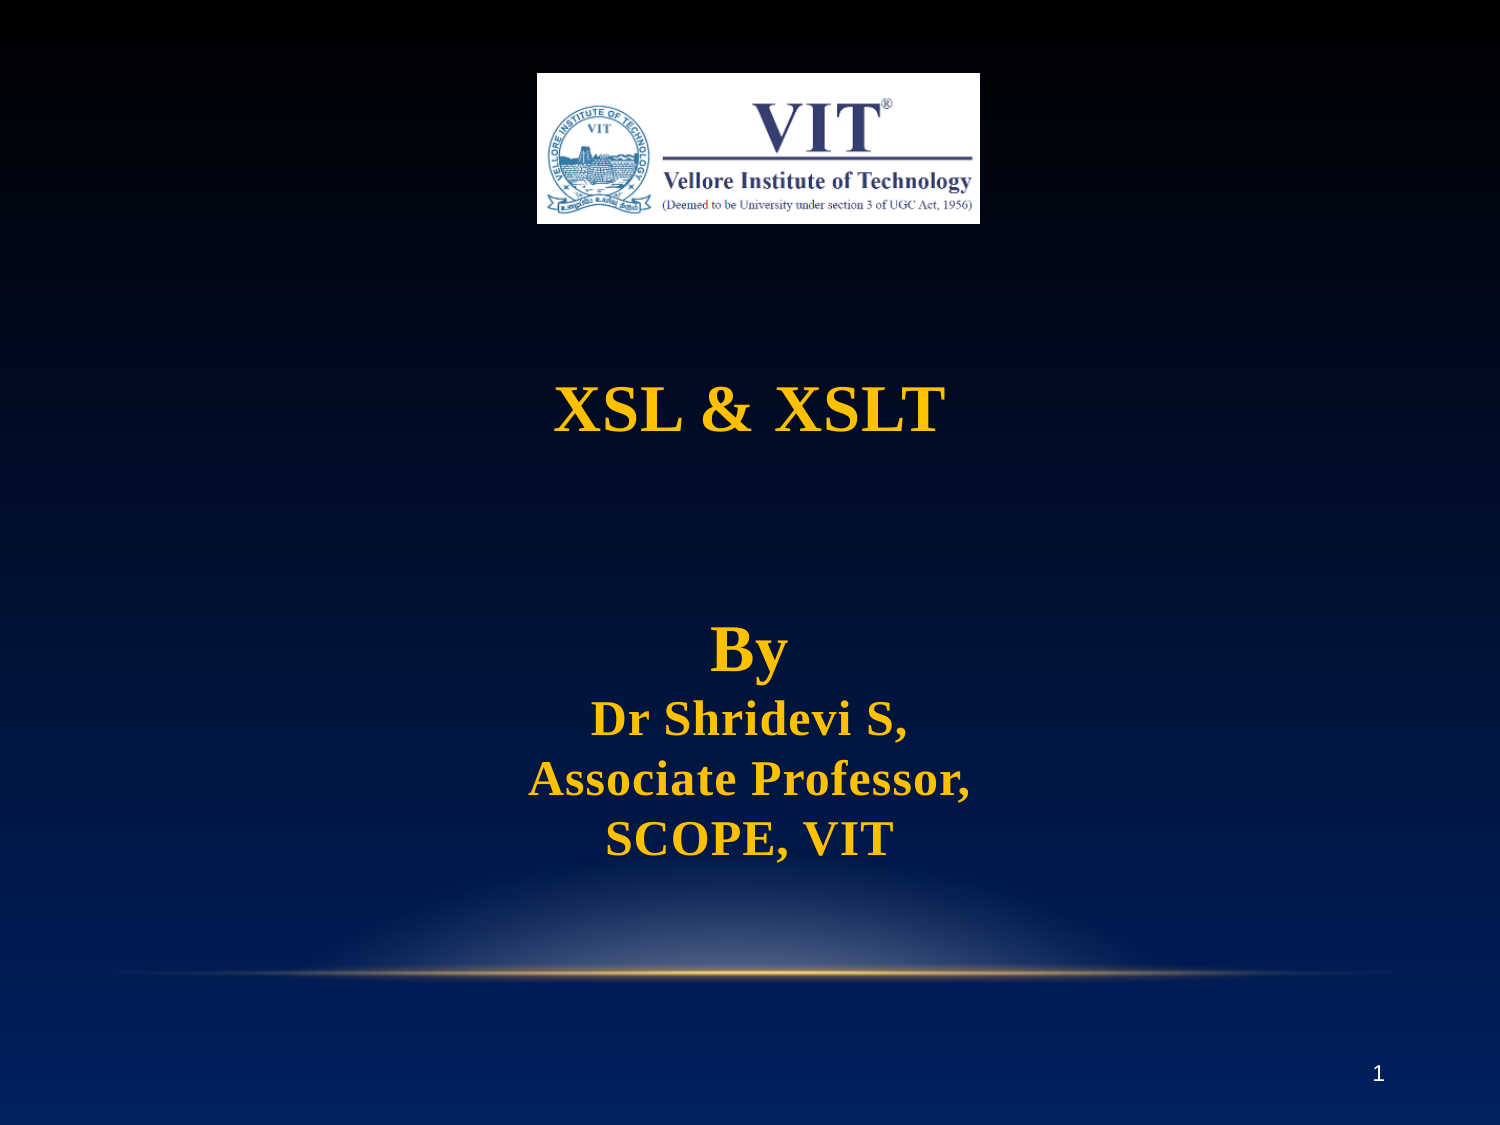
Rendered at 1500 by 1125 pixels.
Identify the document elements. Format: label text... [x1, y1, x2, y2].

slide_number 1 [1237, 1042, 1400, 1103]
picture [0, 0, 1500, 1125]
title XSL & XSLT By Dr Shridevi S, Associate Professor, SCOPE, VIT [75, 287, 1425, 1013]
